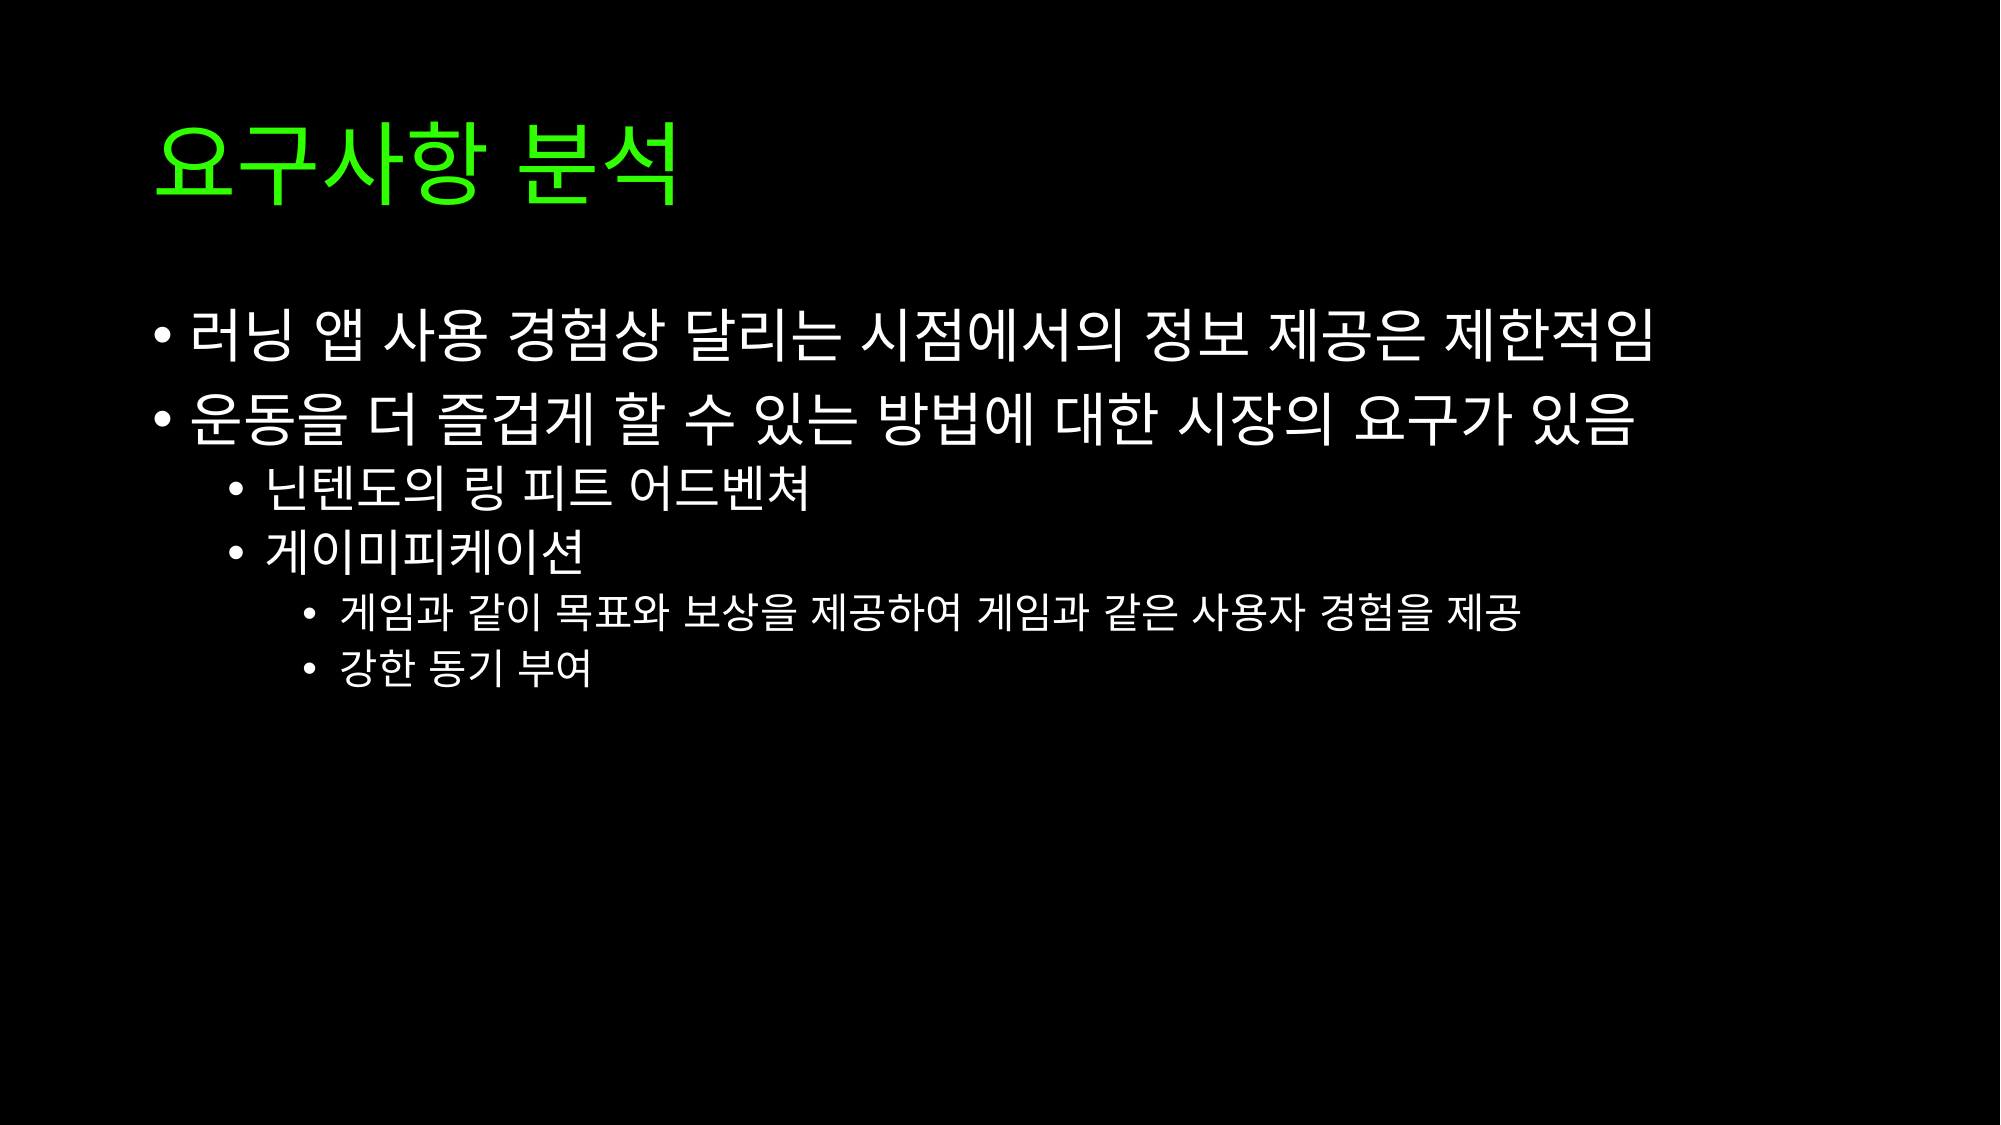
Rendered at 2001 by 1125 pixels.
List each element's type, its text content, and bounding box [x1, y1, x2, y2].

list 러닝 앱 사용 경험상 달리는 시점에서의 정보 제공은 제한적임 운동을 더 즐겁게 할 수 있는 방법에 대한 시장의 요구가 있음 닌텐도의 링 피트 어드벤쳐 게이미피케이션 게임과 같이 목표와 보상을 제공하여 게임과 같은 사용자 경험을 제공 강한 동기 부여 [137, 299, 1863, 1014]
title 요구사항 분석 [137, 59, 1863, 278]
